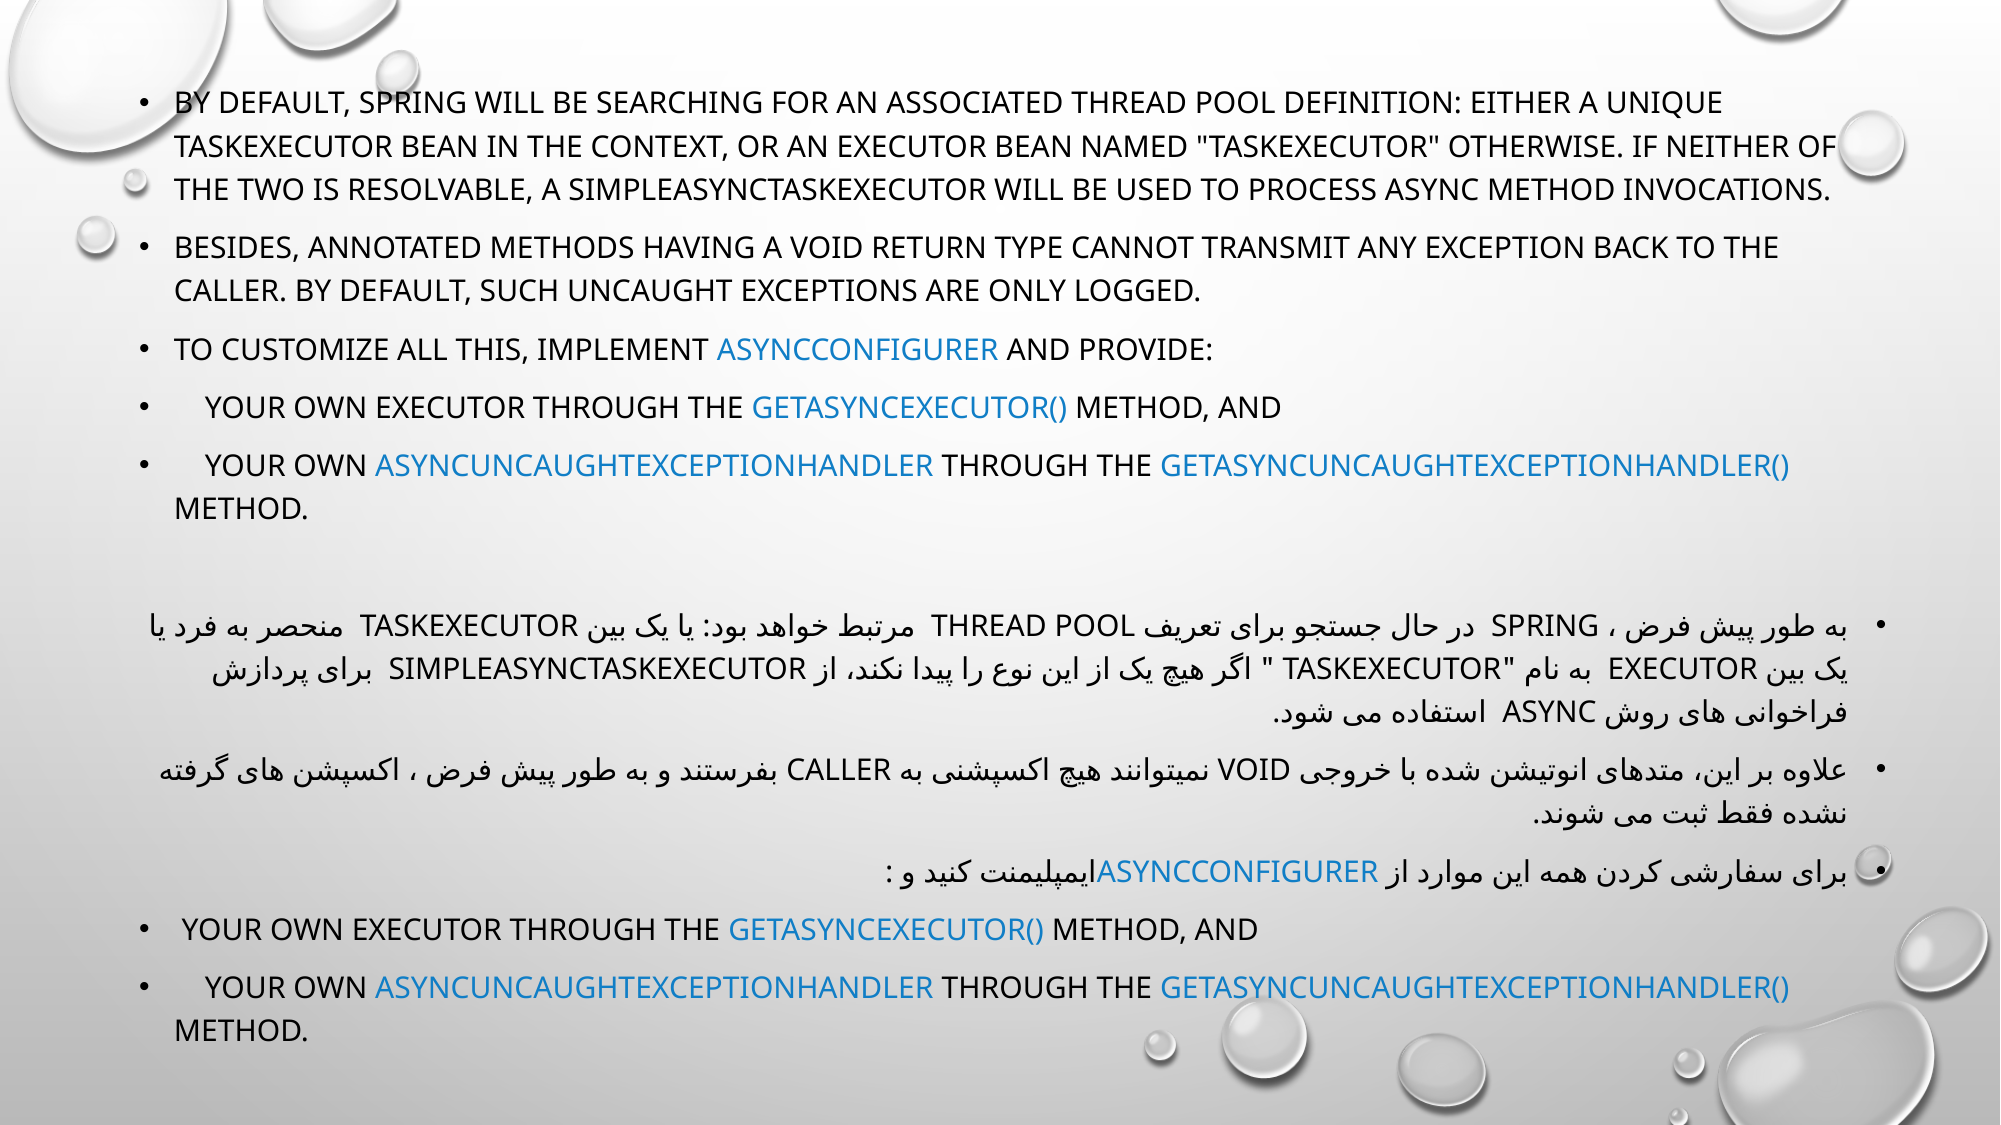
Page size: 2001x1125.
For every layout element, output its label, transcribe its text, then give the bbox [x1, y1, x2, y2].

picture [0, 0, 2000, 1125]
list By default, Spring will be searching for an associated thread pool definition: either a unique TaskExecutor bean in the context, or an Executor bean named "taskExecutor" otherwise. If neither of the two is resolvable, a SimpleAsyncTaskExecutor will be used to process async method invocations. Besides, annotated methods having a void return type cannot transmit any exception back to the caller. By default, such uncaught exceptions are only logged. To customize all this, implement AsyncConfigurer and provide: your own Executor through the getAsyncExecutor() method, and your own AsyncUncaughtExceptionHandler through the getAsyncUncaughtExceptionHandler() method. به طور پیش فرض ، Spring در حال جستجو برای تعریف thread pool مرتبط خواهد بود: یا یک بین TaskExecutor منحصر به فرد یا یک بین Executor به نام "taskExecutor " اگر هیچ یک از این نوع را پیدا نکند، از SimpleAsyncTaskExecutor برای پردازش فراخوانی های روش async استفاده می شود. علاوه بر این، متدهای انوتیشن شده با خروجی void نمیتوانند هیچ اکسپشنی به caller بفرستند و به طور پیش فرض ، اکسپشن های گرفته نشده فقط ثبت می شوند. برای سفارشی کردن همه این موارد از AsyncConfigurerایمپلیمنت کنید و : your own Executor through the getAsyncExecutor() method, and your own AsyncUncaughtExceptionHandler through the getAsyncUncaughtExceptionHandler() method. [124, 69, 1899, 1064]
